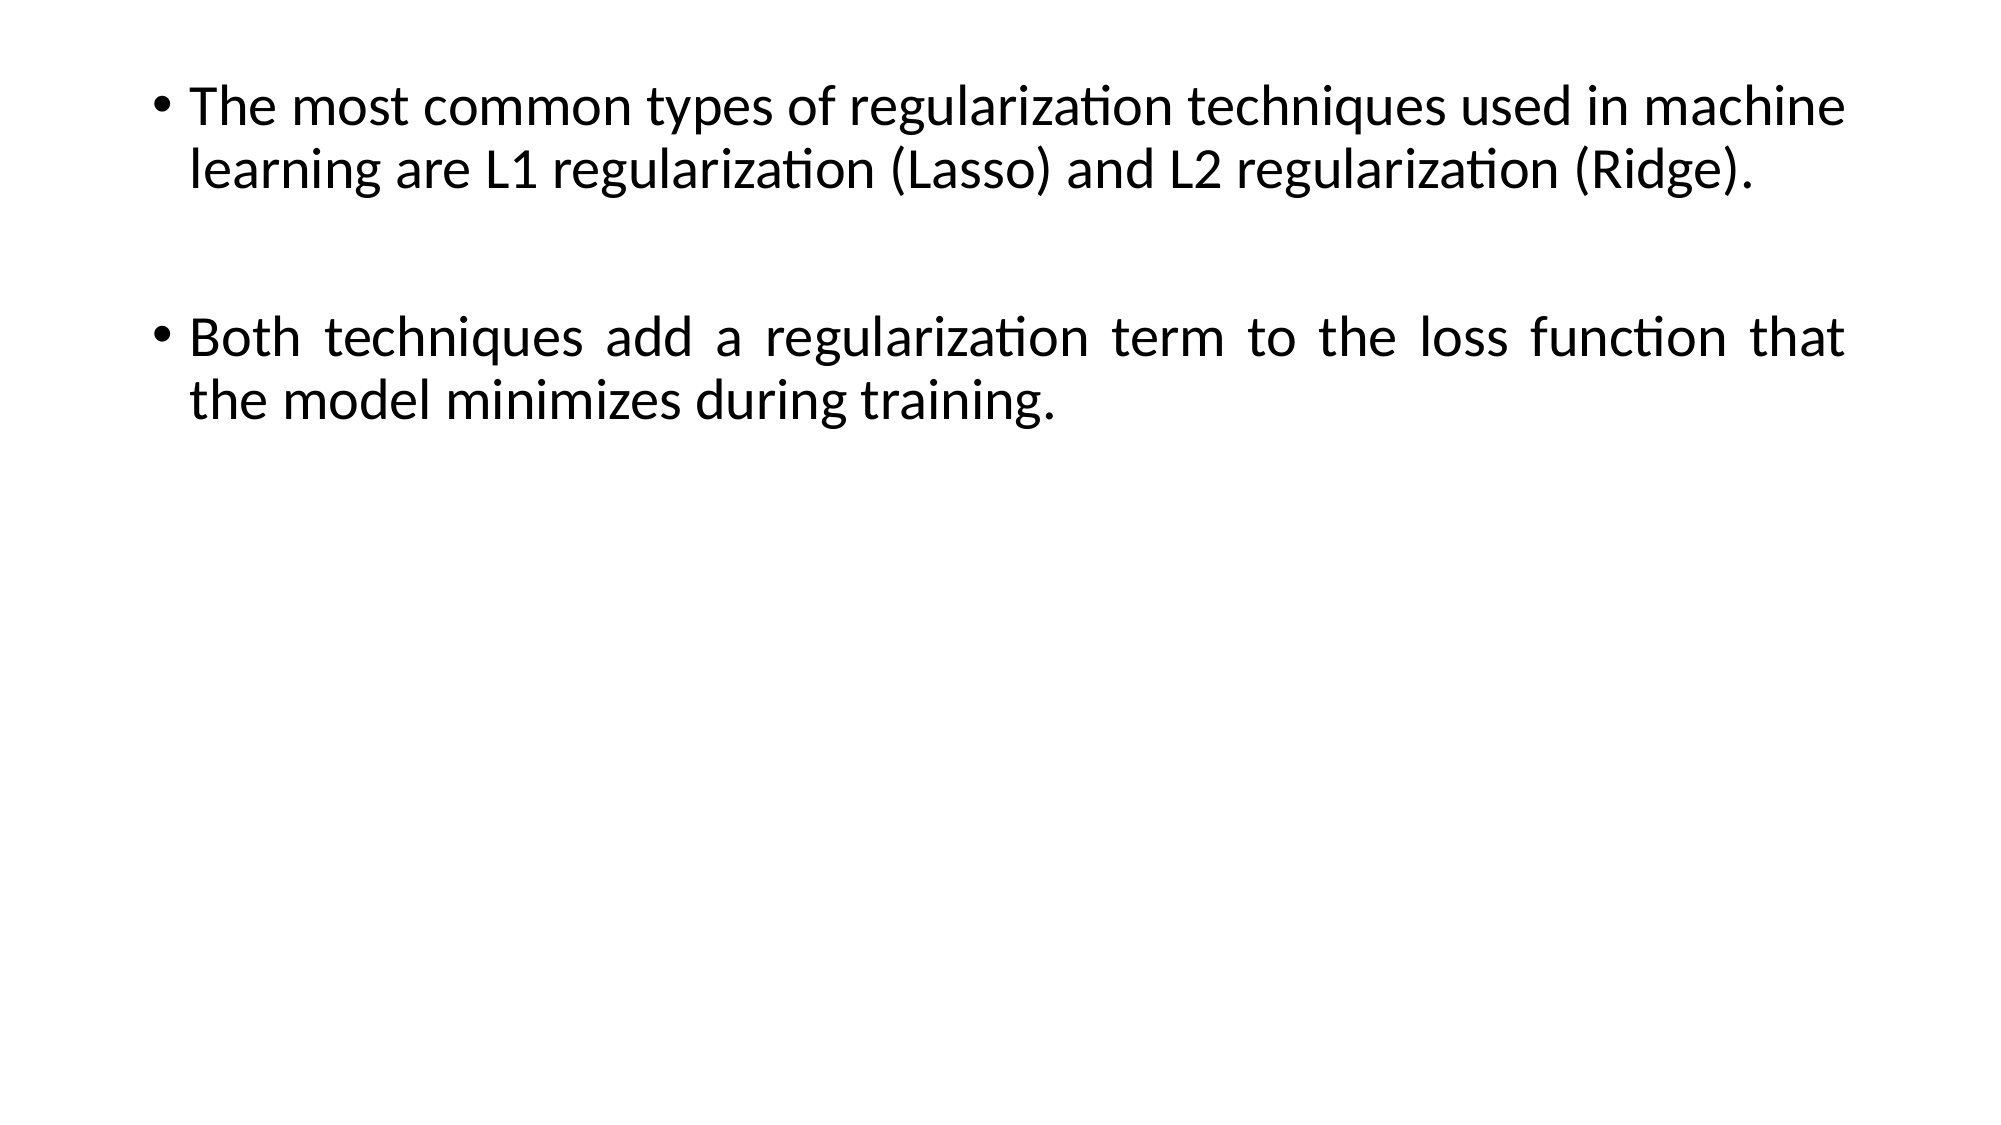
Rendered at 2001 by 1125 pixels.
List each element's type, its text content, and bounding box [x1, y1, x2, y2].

list The most common types of regularization techniques used in machine learning are L1 regularization (Lasso) and L2 regularization (Ridge). Both techniques add a regularization term to the loss function that the model minimizes during training. [137, 67, 1863, 1014]
